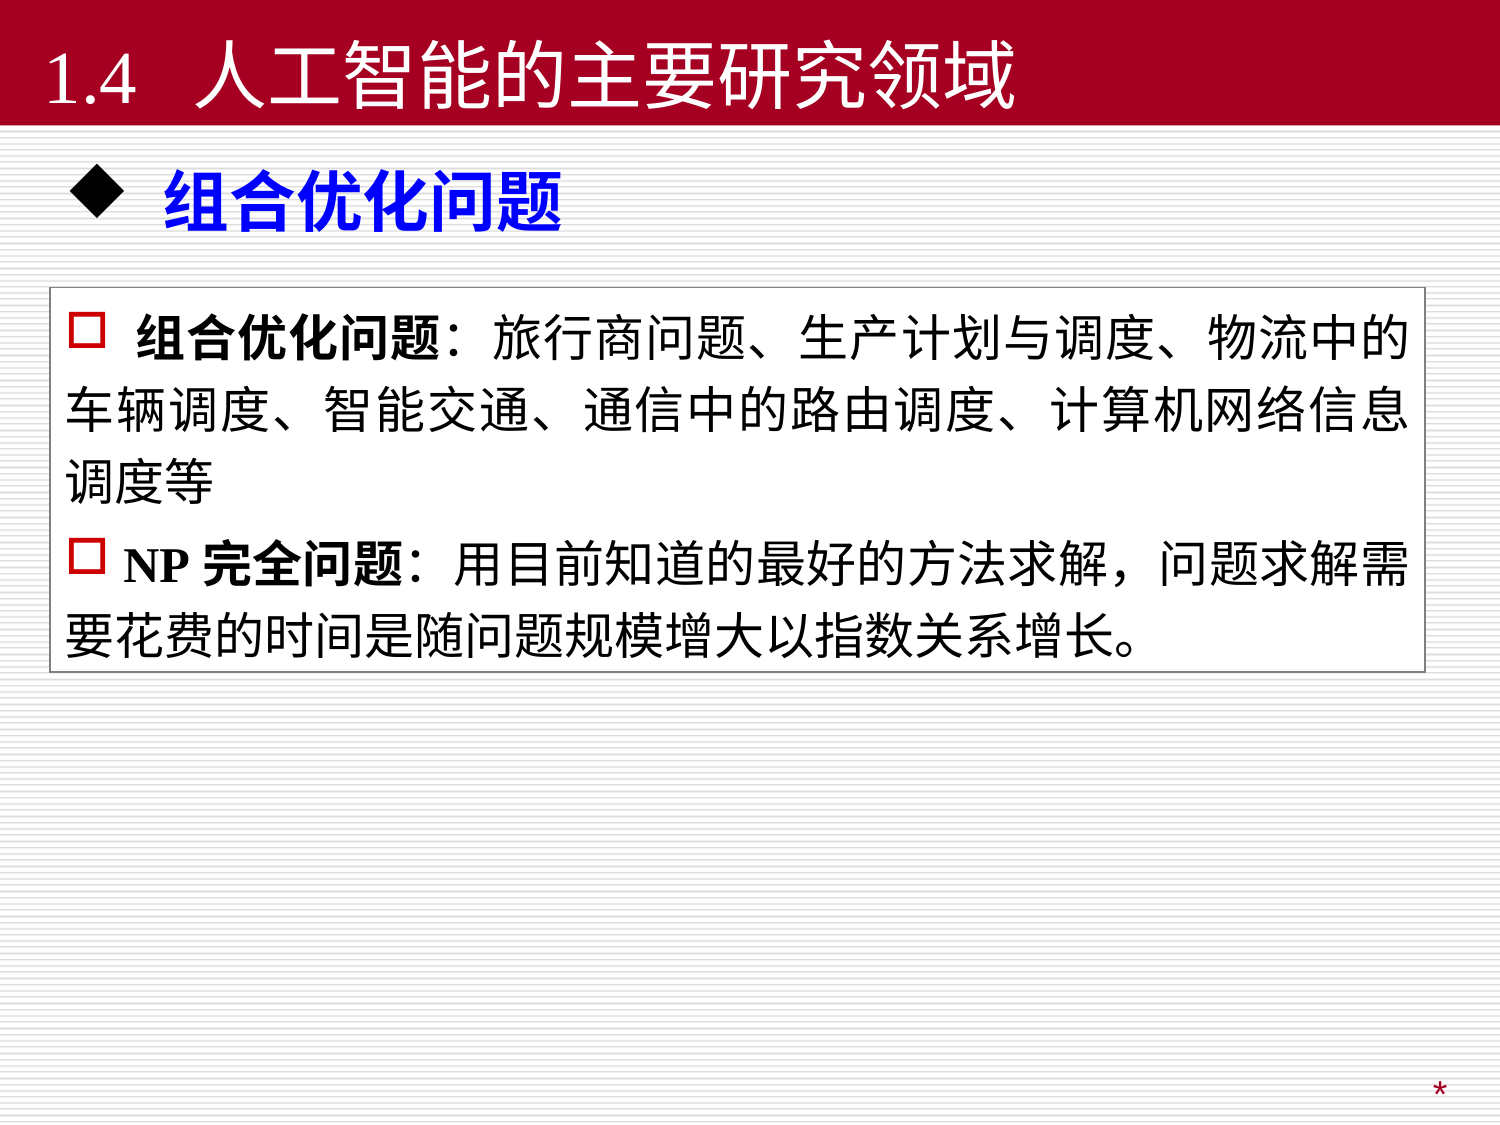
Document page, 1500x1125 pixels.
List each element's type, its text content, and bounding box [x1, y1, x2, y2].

text_box [41, 148, 1459, 1035]
slide_number * [1137, 1062, 1463, 1122]
text_box 1.4 人工智能的主要研究领域 [0, 0, 1500, 126]
picture [0, 126, 1500, 1125]
text_box 组合优化问题 [50, 152, 1438, 247]
text_box 组合优化问题：旅行商问题、生产计划与调度、物流中的车辆调度、智能交通、通信中的路由调度、计算机网络信息调度等 NP完全问题：用目前知道的最好的方法求解，问题求解需要花费的时间是随问题规模增大以指数关系增长。 [50, 287, 1425, 673]
